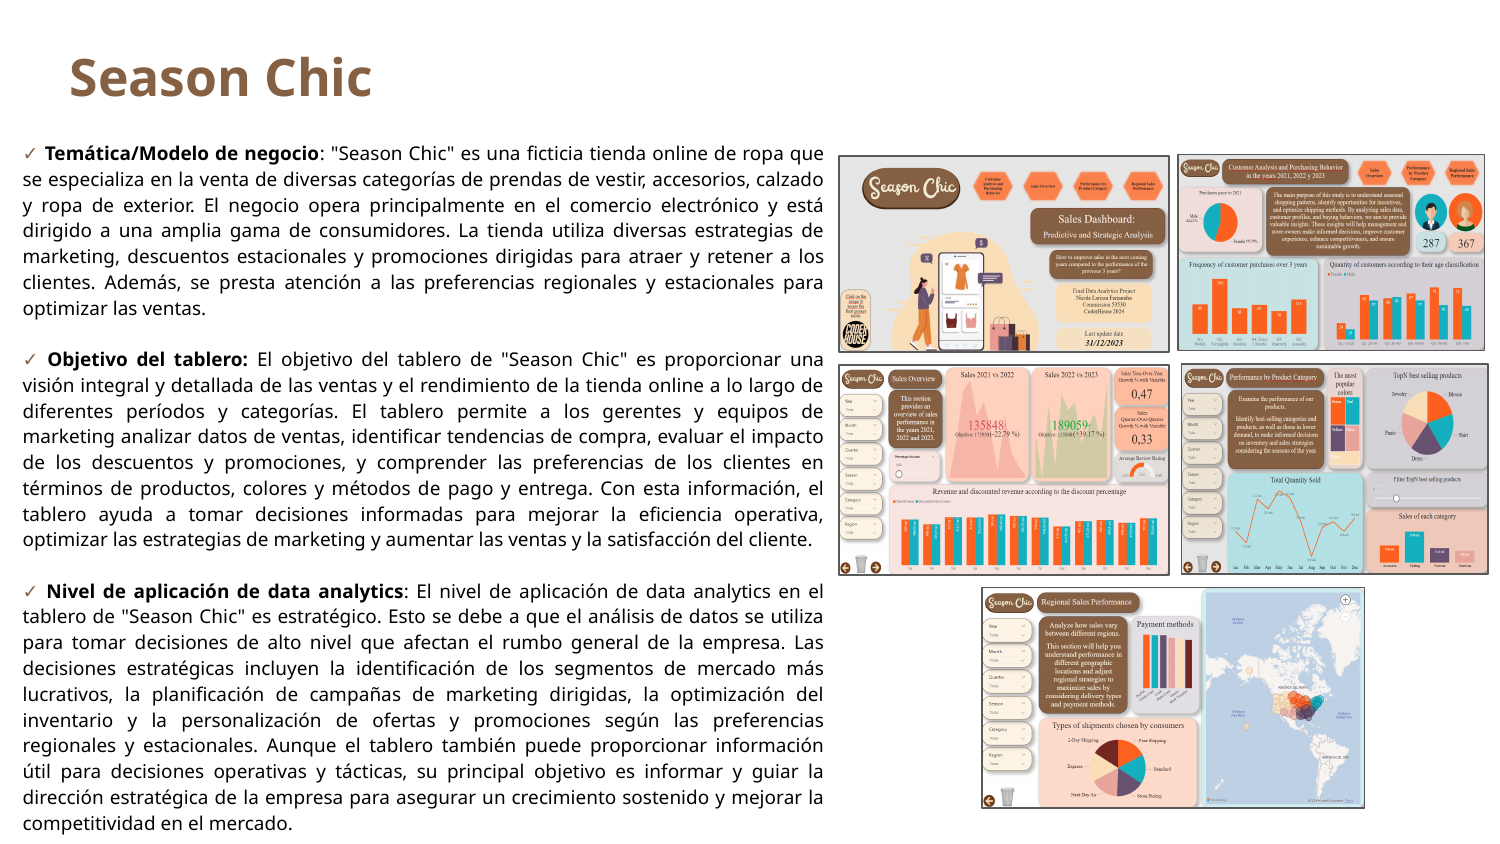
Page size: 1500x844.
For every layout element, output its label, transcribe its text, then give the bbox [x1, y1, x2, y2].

picture [839, 365, 1169, 575]
title Season Chic [54, 31, 1500, 126]
picture [1181, 364, 1488, 574]
picture [839, 156, 1169, 352]
picture [1178, 155, 1485, 351]
picture [982, 588, 1364, 808]
list ✓ Temática/Modelo de negocio: "Season Chic" es una ficticia tienda online de ropa que se especializa en la venta de diversas categorías de prendas de vestir, accesorios, calzado y ropa de exterior. El negocio opera principalmente en el comercio electrónico y está dirigido a una amplia gama de consumidores. La tienda utiliza diversas estrategias de marketing, descuentos estacionales y promociones dirigidas para atraer y retener a los clientes. Además, se presta atención a las preferencias regionales y estacionales para optimizar las ventas. ✓ Objetivo del tablero: El objetivo del tablero de "Season Chic" es proporcionar una visión integral y detallada de las ventas y el rendimiento de la tienda online a lo largo de diferentes períodos y categorías. El tablero permite a los gerentes y equipos de marketing analizar datos de ventas, identificar tendencias de compra, evaluar el impacto de los descuentos y promociones, y comprender las preferencias de los clientes en términos de productos, colores y métodos de pago y entrega. Con esta información, el tablero ayuda a tomar decisiones informadas para mejorar la eficiencia operativa, optimizar las estrategias de marketing y aumentar las ventas y la satisfacción del cliente. ✓ Nivel de aplicación de data analytics: El nivel de aplicación de data analytics en el tablero de "Season Chic" es estratégico. Esto se debe a que el análisis de datos se utiliza para tomar decisiones de alto nivel que afectan el rumbo general de la empresa. Las decisiones estratégicas incluyen la identificación de los segmentos de mercado más lucrativos, la planificación de campañas de marketing dirigidas, la optimización del inventario y la personalización de ofertas y promociones según las preferencias regionales y estacionales. Aunque el tablero también puede proporcionar información útil para decisiones operativas y tácticas, su principal objetivo es informar y guiar la dirección estratégica de la empresa para asegurar un crecimiento sostenido y mejorar la competitividad en el mercado. [7, 125, 840, 844]
